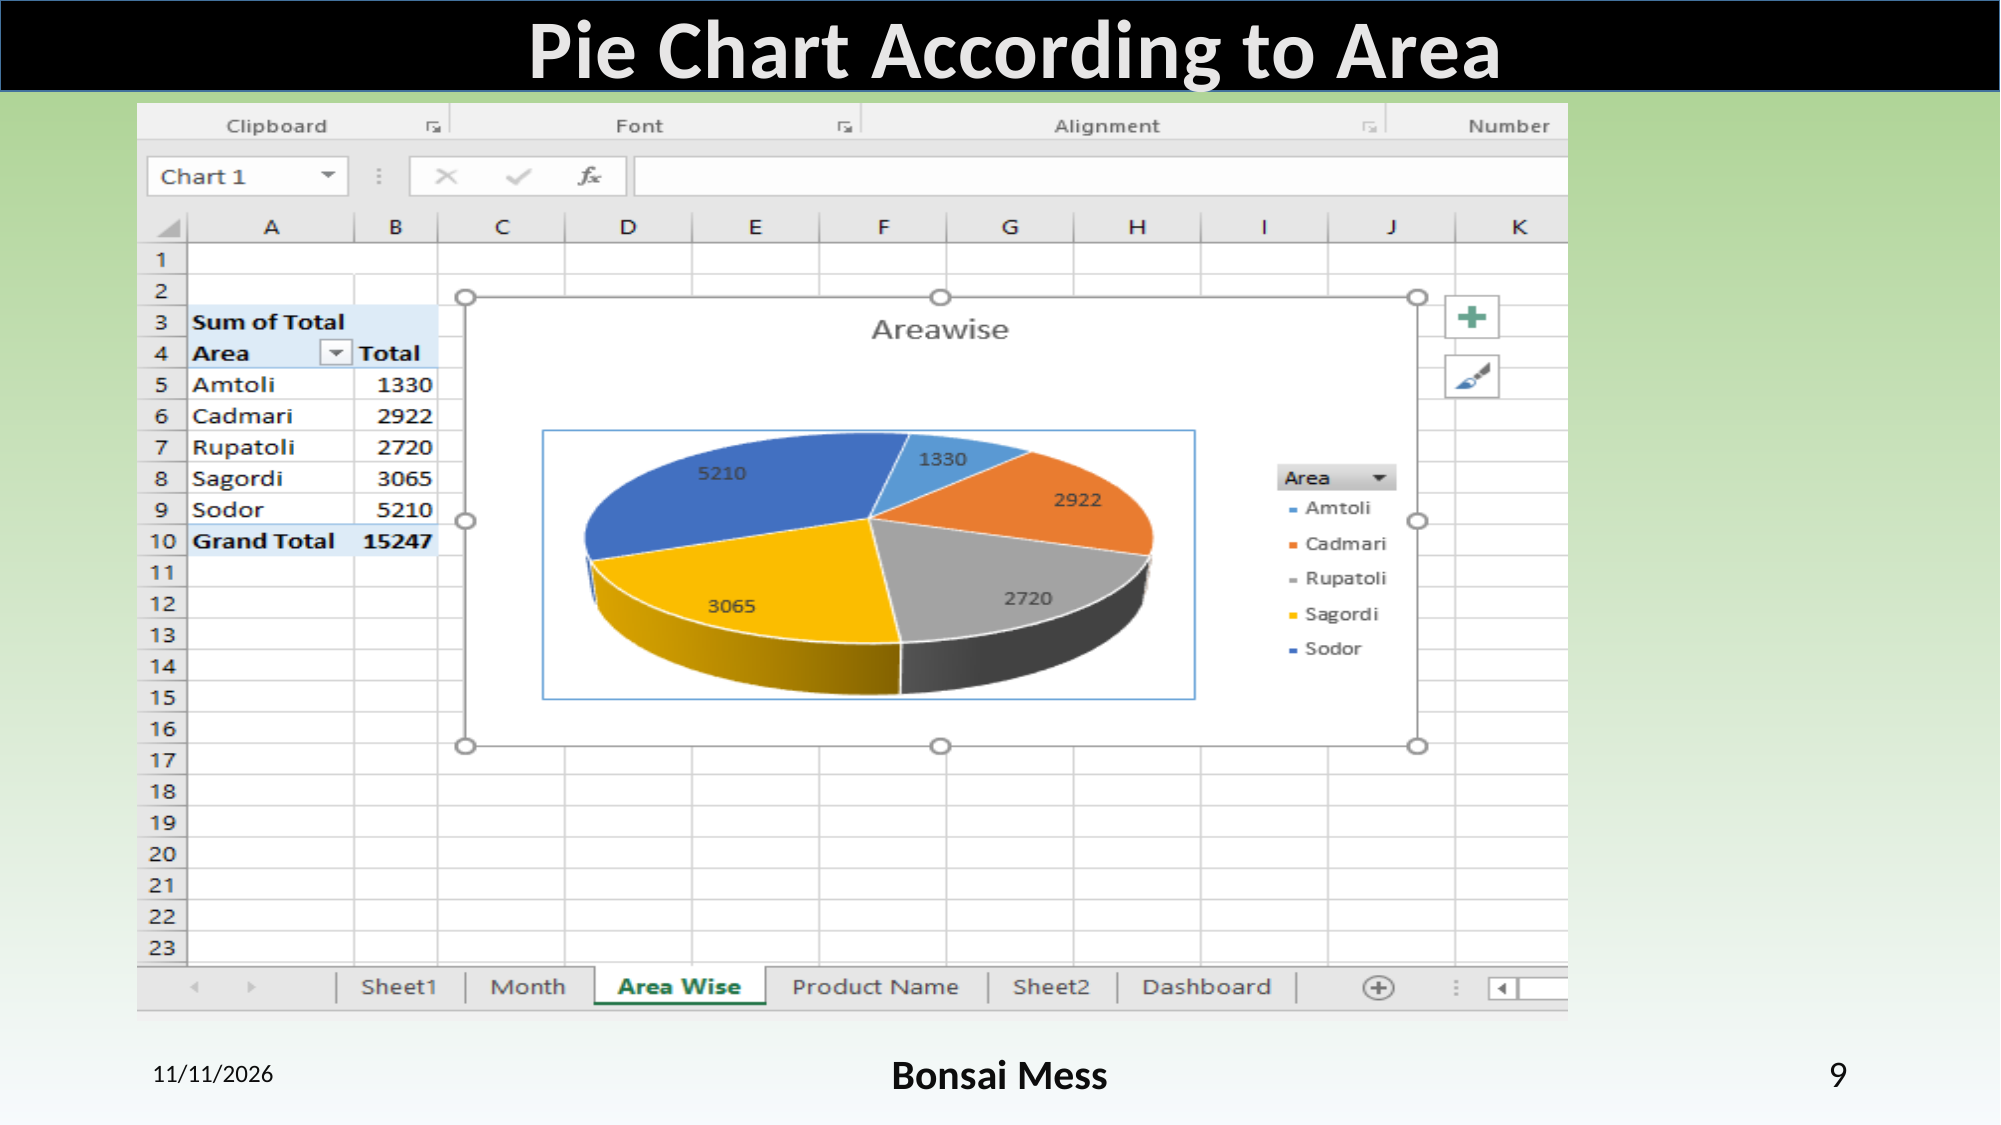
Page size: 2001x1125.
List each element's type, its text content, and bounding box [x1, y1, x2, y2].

picture [137, 103, 1568, 1022]
text_box [1519, 0, 2000, 92]
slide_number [137, 1042, 588, 1103]
footer Bonsai Mess [662, 1042, 1338, 1103]
slide_number 9 [1412, 1042, 1863, 1103]
text_box Pie Chart According to Area [513, 0, 1519, 103]
text_box [0, 0, 513, 92]
